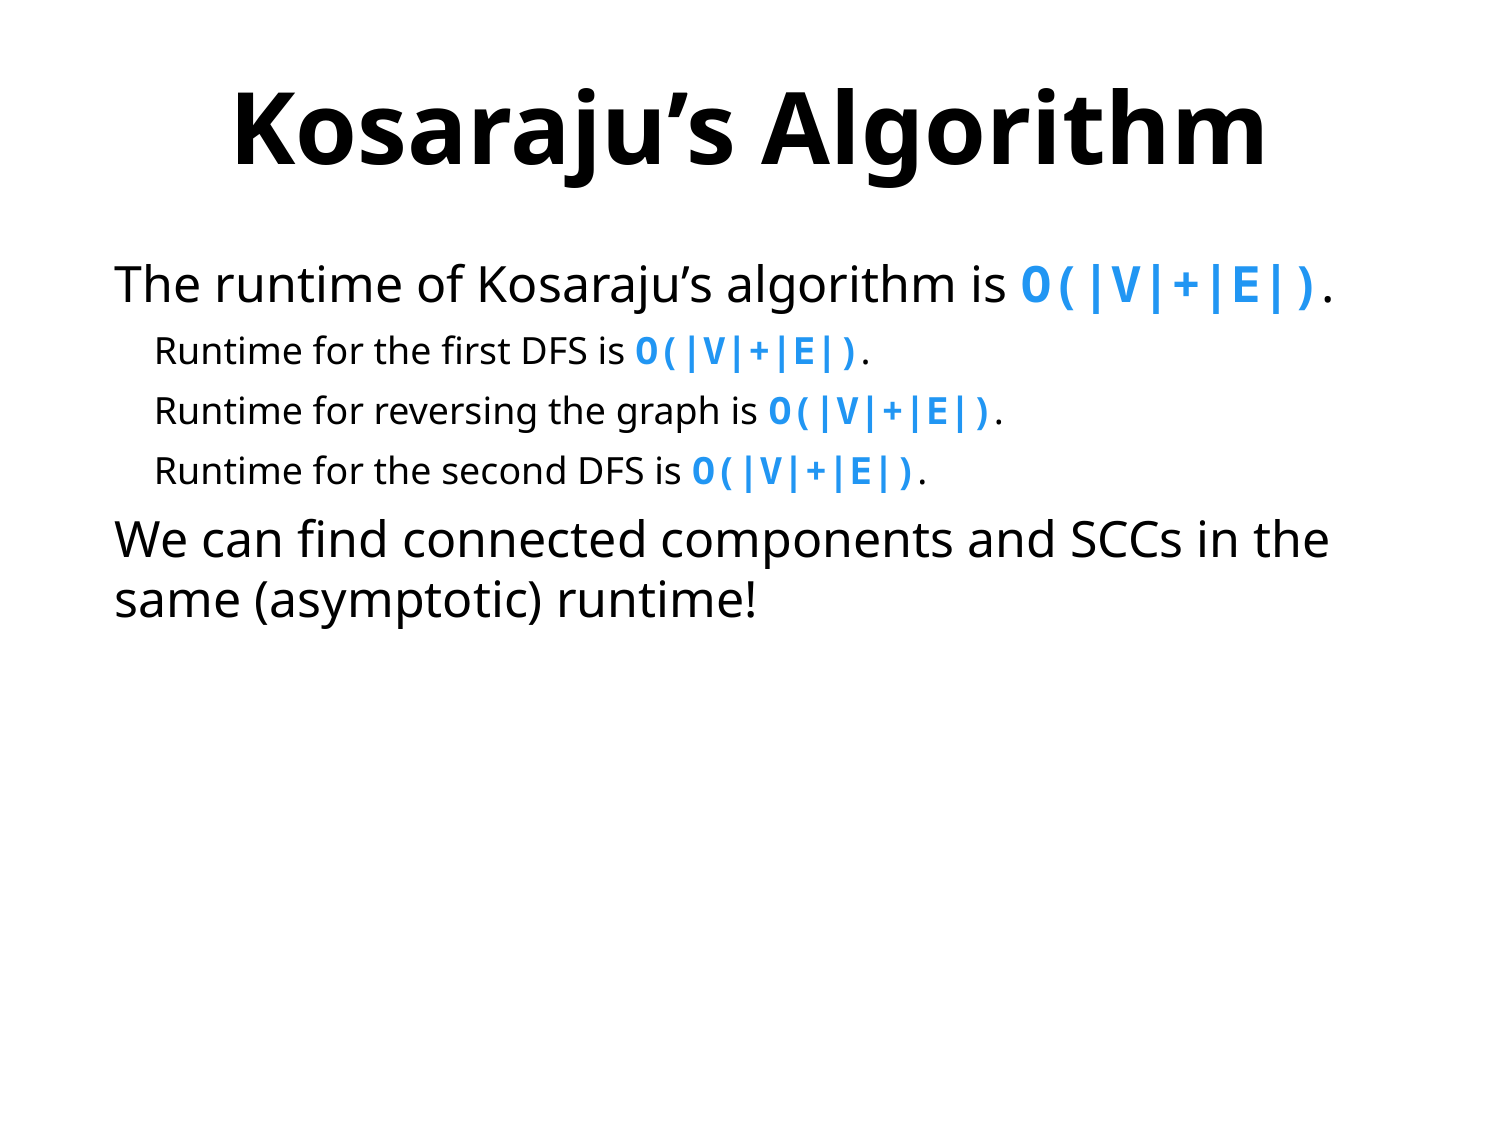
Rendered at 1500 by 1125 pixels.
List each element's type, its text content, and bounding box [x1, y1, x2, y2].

subtitle The runtime of Kosaraju’s algorithm is O(|V|+|E|). Runtime for the first DFS is O(|V|+|E|). Runtime for reversing the graph is O(|V|+|E|). Runtime for the second DFS is O(|V|+|E|). We can find connected components and SCCs in the same (asymptotic) runtime! [99, 237, 1400, 1125]
subtitle Kosaraju’s Algorithm [0, 50, 1500, 237]
